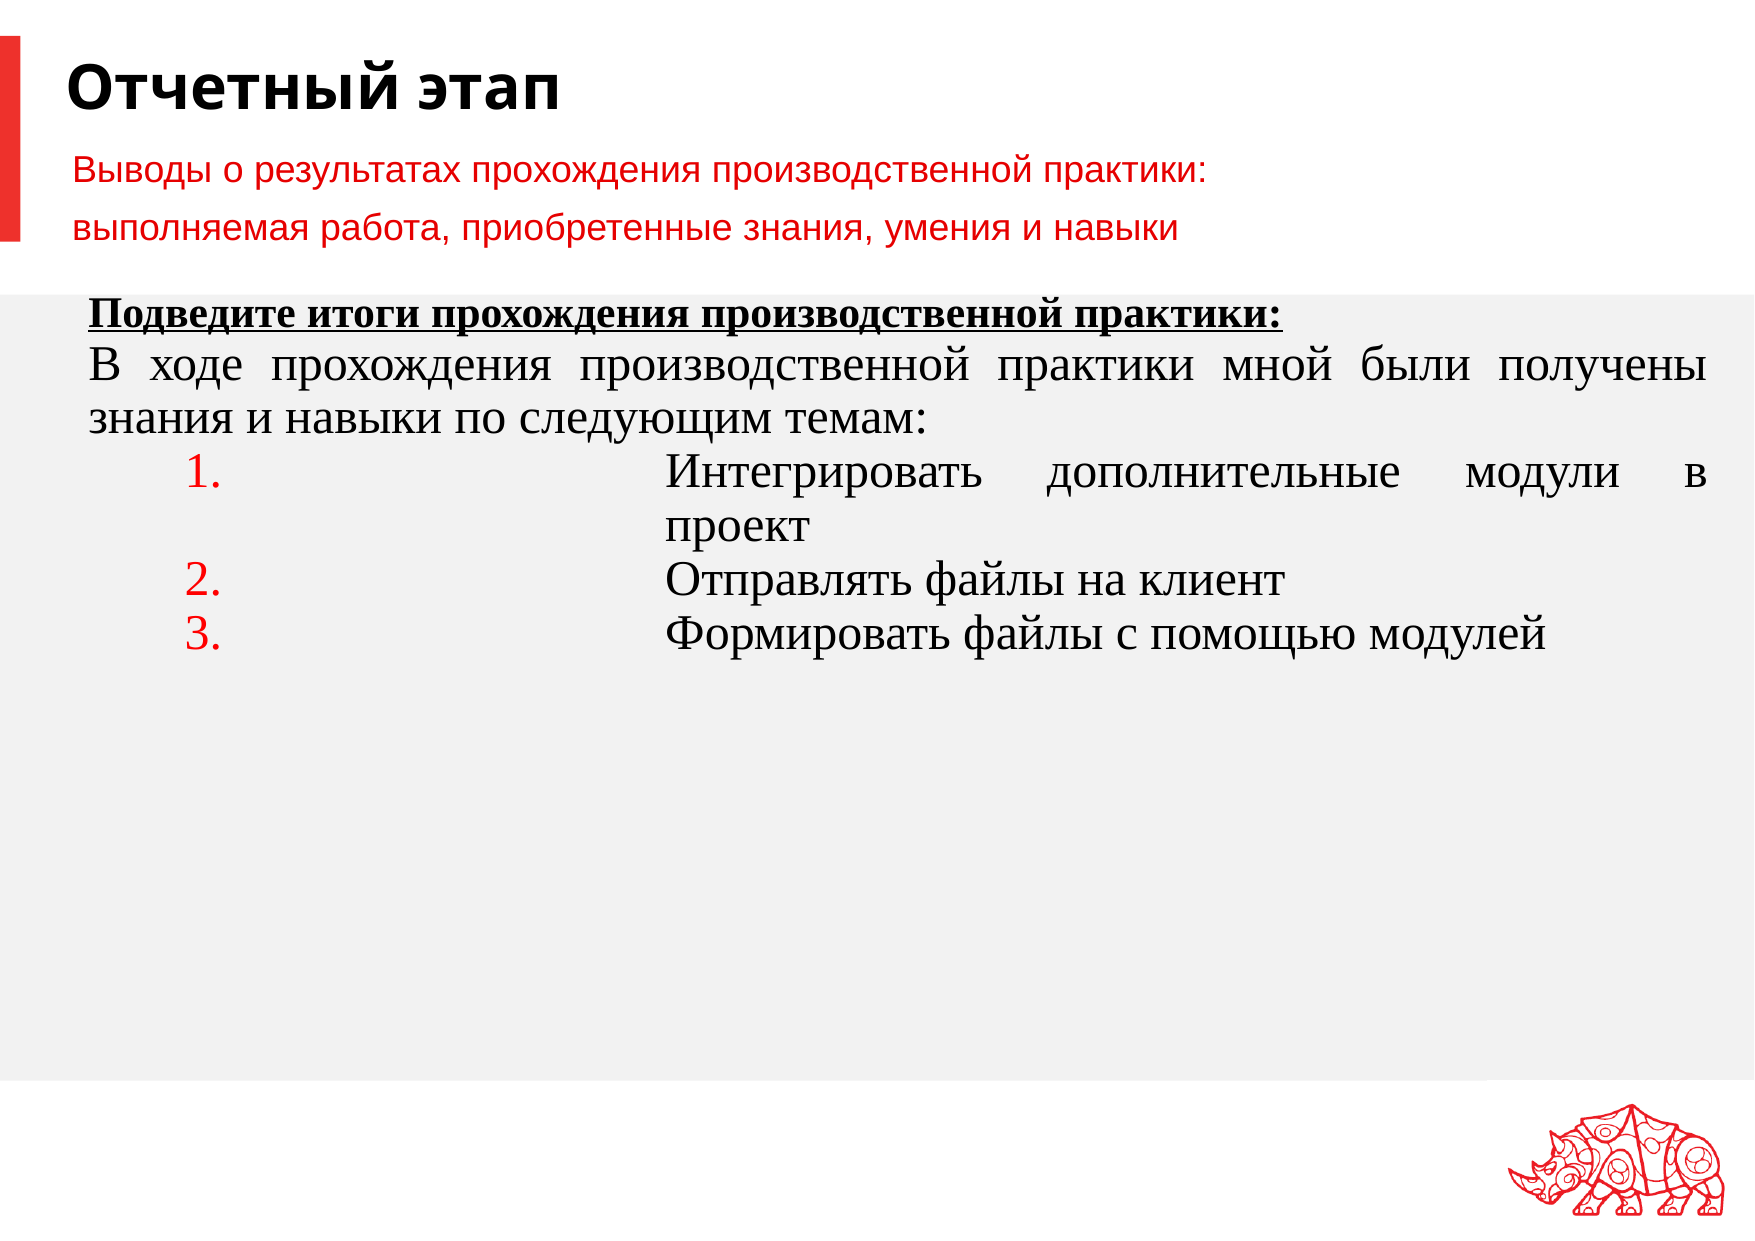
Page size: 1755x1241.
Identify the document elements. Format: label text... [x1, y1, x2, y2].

list Подведите итоги прохождения производственной практики: В ходе прохождения производственной практики мной были получены знания и навыки по следующим темам: Интегрировать дополнительные модули в проект Отправлять файлы на клиент Формировать файлы с помощью модулей [71, 280, 1726, 479]
picture [1487, 1080, 1754, 1229]
title Отчетный этап [65, 49, 1732, 301]
list Выводы о результатах прохождения производственной практики: выполняемая работа, приобретенные знания, умения и навыки [40, 114, 1653, 284]
